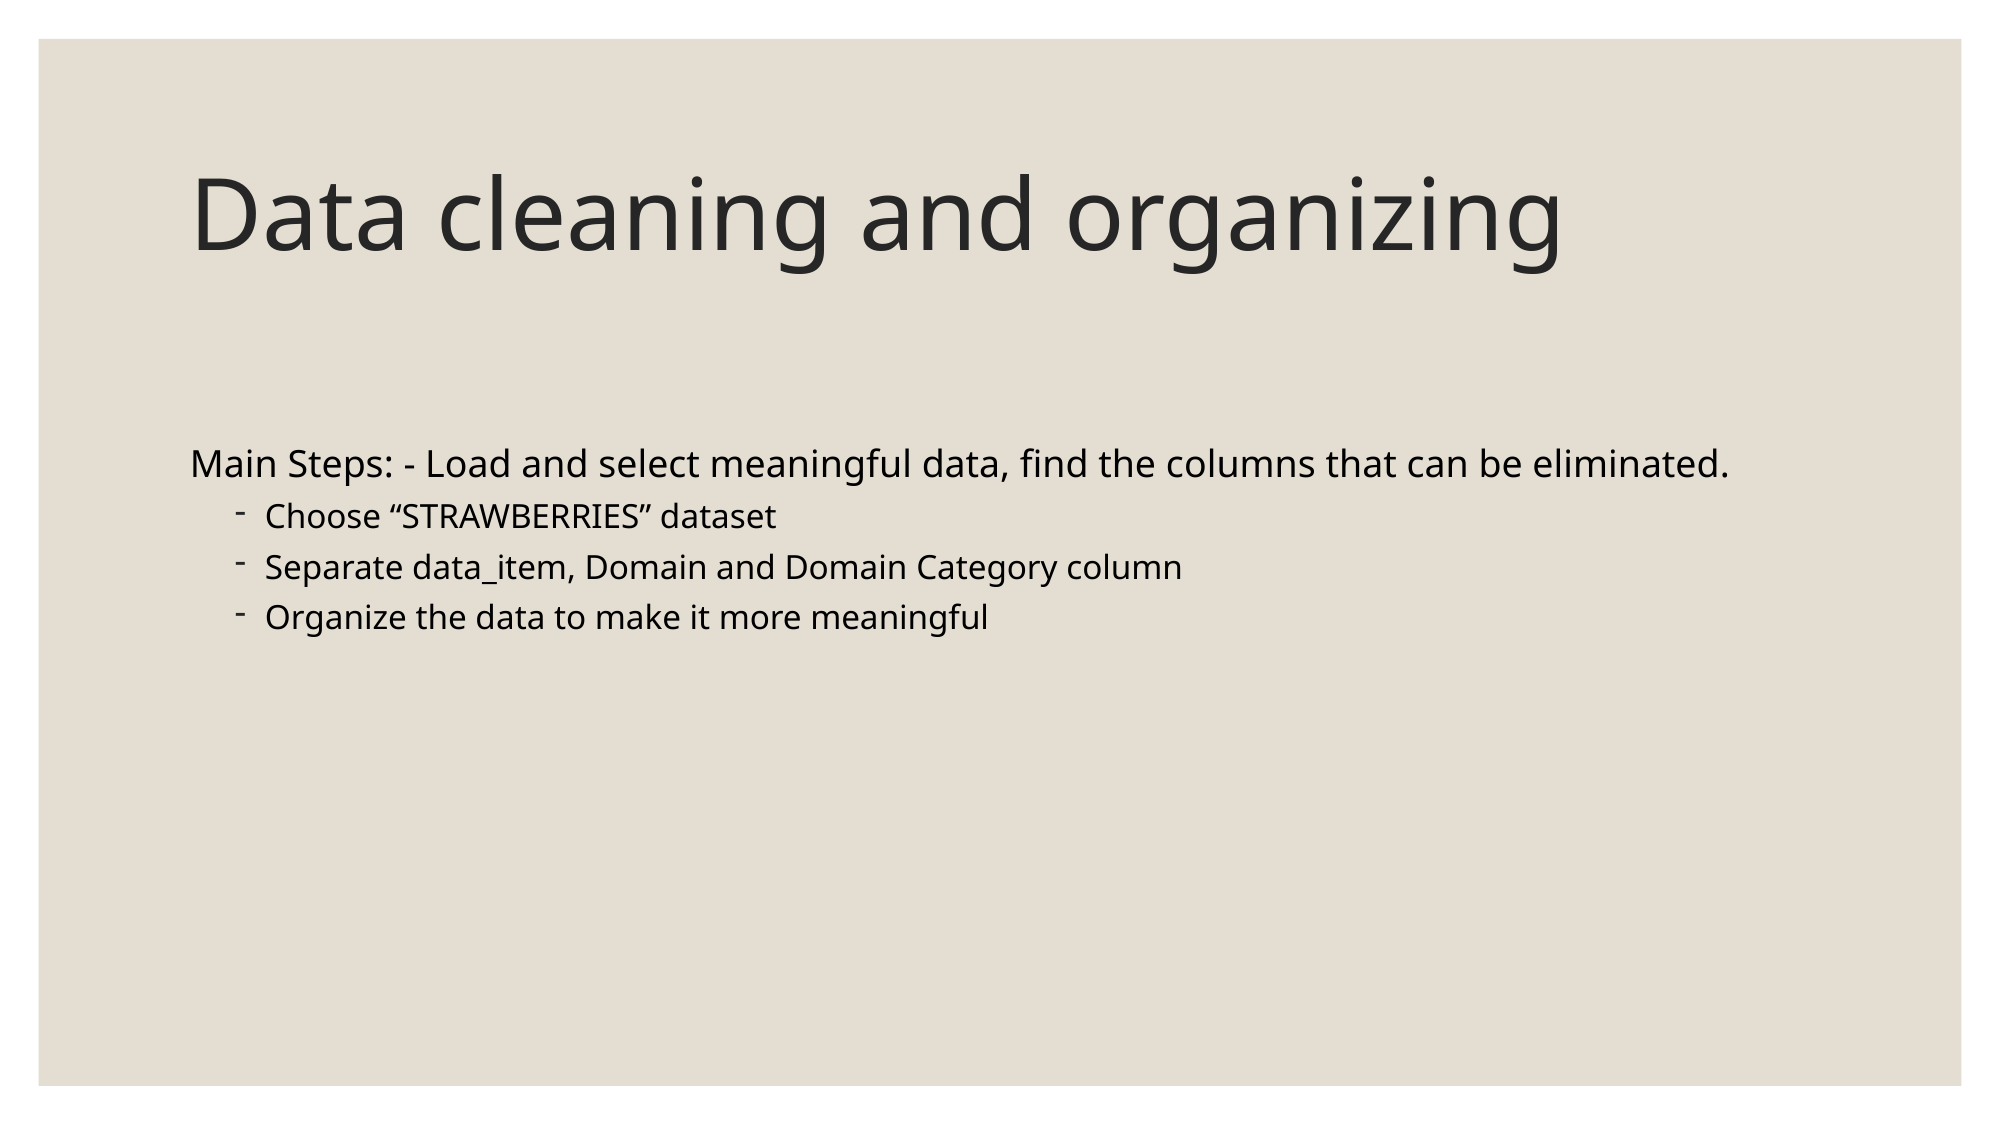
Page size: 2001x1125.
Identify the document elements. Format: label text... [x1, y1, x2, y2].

title Data cleaning and organizing [174, 105, 1825, 331]
list Main Steps: - Load and select meaningful data, find the columns that can be eliminated. Choose “STRAWBERRIES” dataset Separate data_item, Domain and Domain Category column Organize the data to make it more meaningful [174, 432, 1825, 1078]
